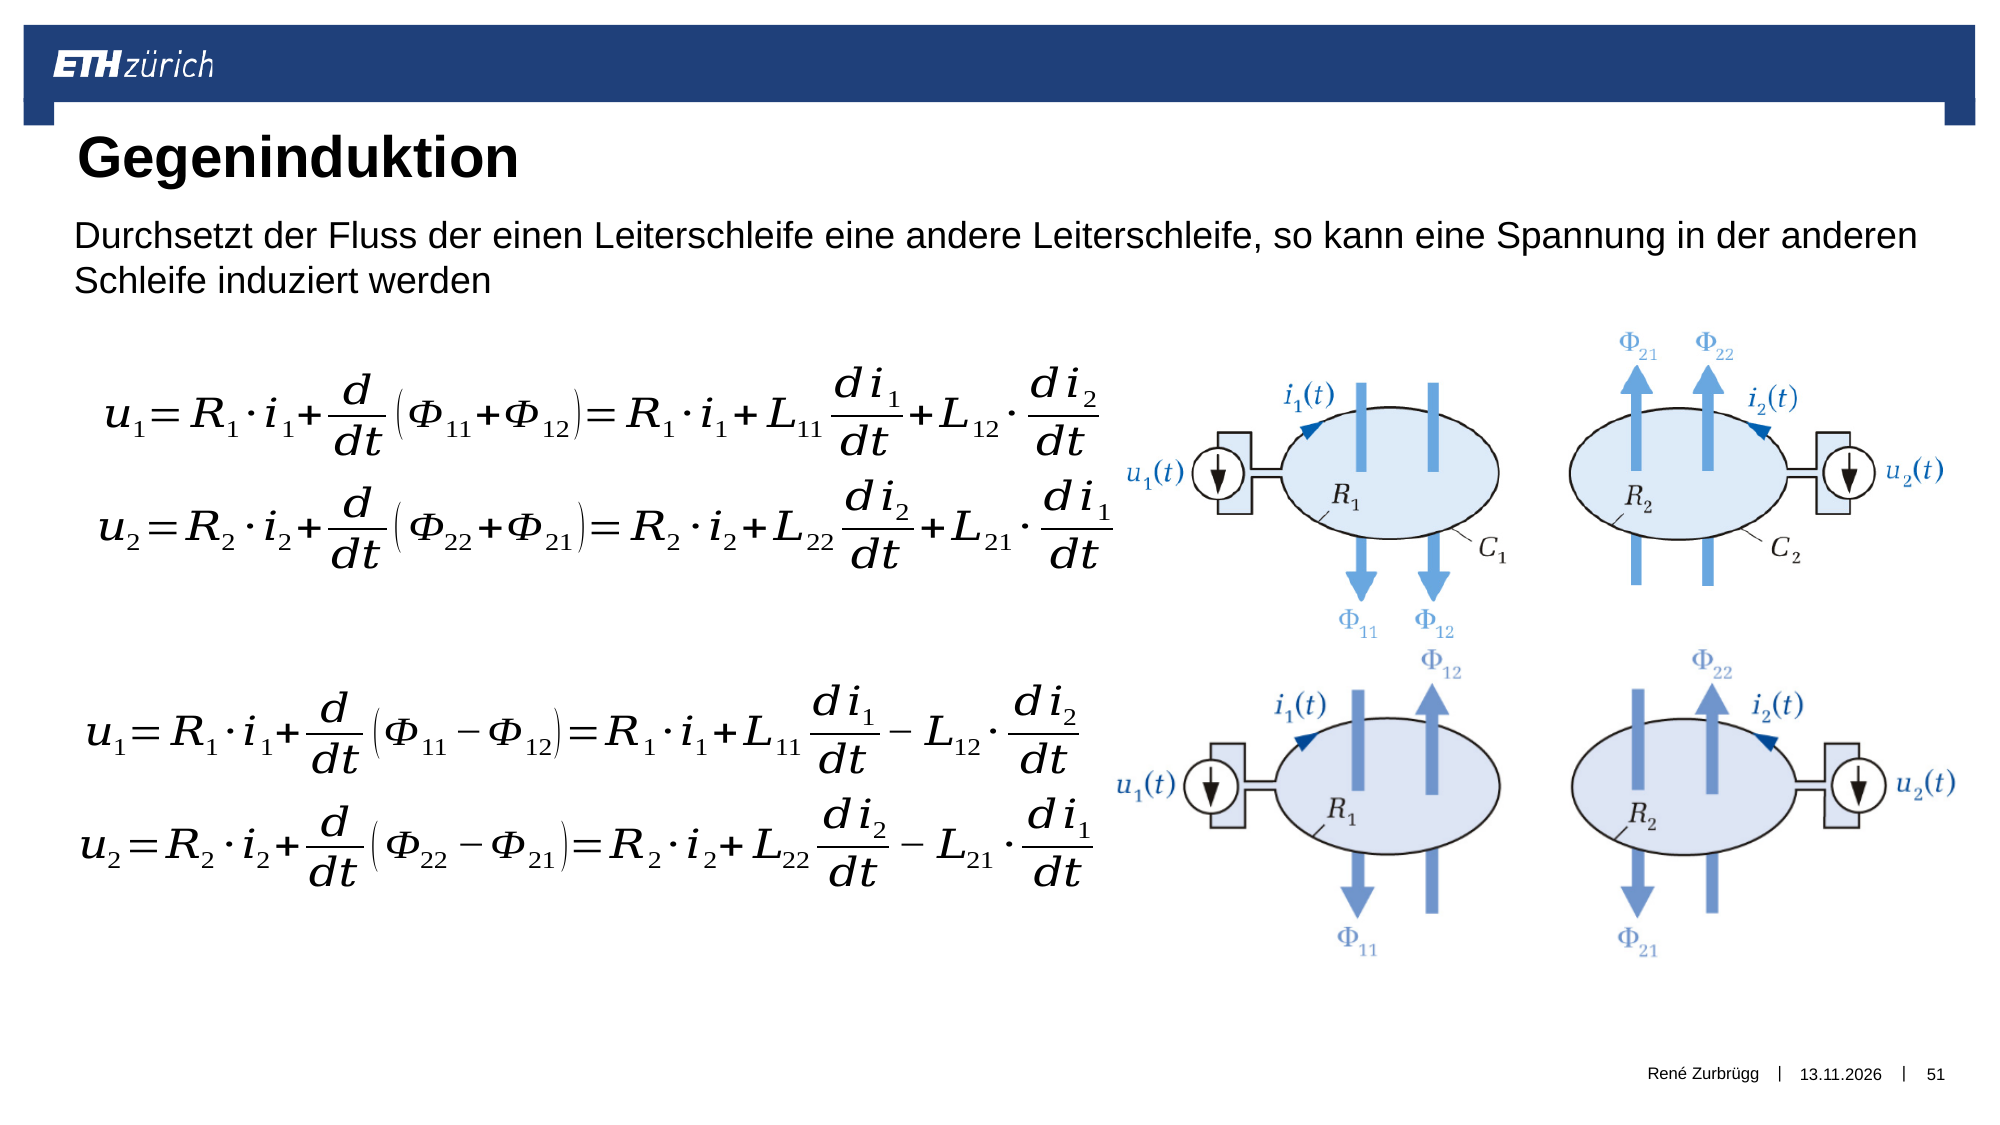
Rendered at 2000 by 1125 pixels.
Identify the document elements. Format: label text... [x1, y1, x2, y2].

footer René Zurbrügg [999, 1034, 1760, 1111]
title Gegeninduktion [53, 101, 1947, 269]
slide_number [1790, 1034, 1892, 1112]
slide_number 51 [1906, 1034, 1966, 1112]
picture [1096, 327, 1983, 965]
text_box Durchsetzt der Fluss der einen Leiterschleife eine andere Leiterschleife, so kann eine Spannung in der anderen Schleife induziert werden [59, 204, 1934, 309]
